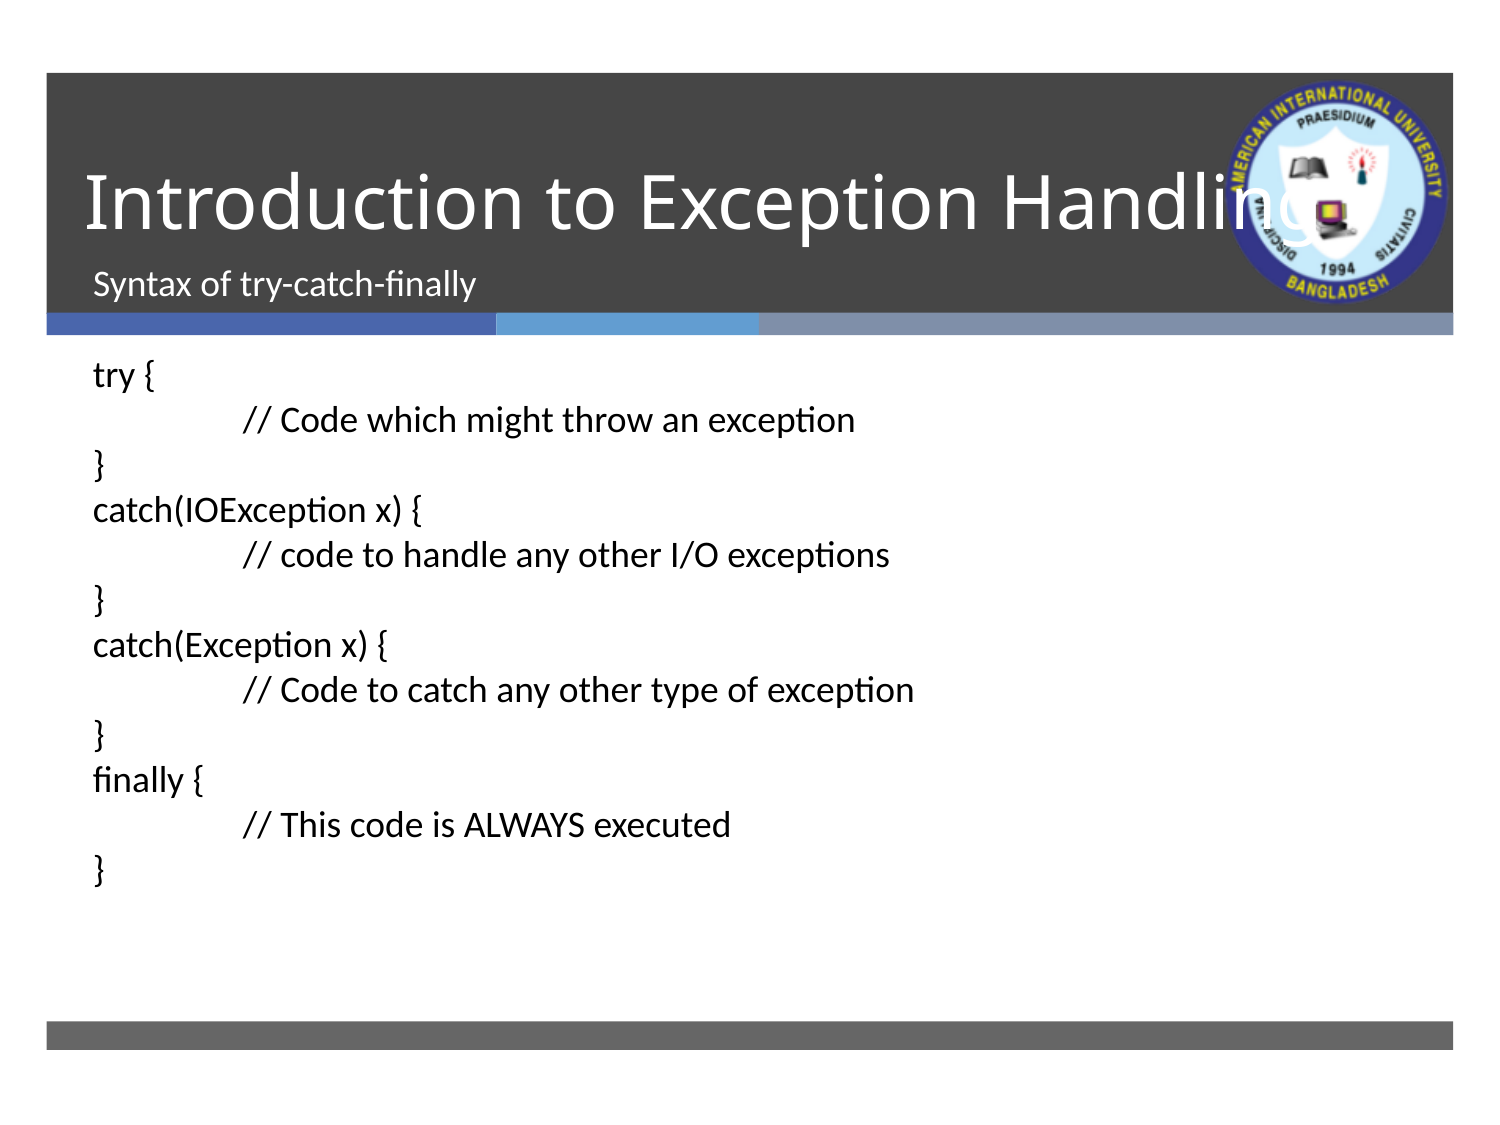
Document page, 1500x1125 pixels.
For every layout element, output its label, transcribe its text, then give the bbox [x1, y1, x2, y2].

subtitle Syntax of try-catch-finally [78, 251, 1351, 331]
picture [1351, 75, 1454, 310]
title Introduction to Exception Handling [69, 73, 1351, 253]
text_box try { // Code which might throw an exception } catch(IOException x) { // code to handle any other I/O exceptions } catch(Exception x) { // Code to catch any other type of exception } finally { // This code is ALWAYS executed } [78, 342, 1351, 898]
